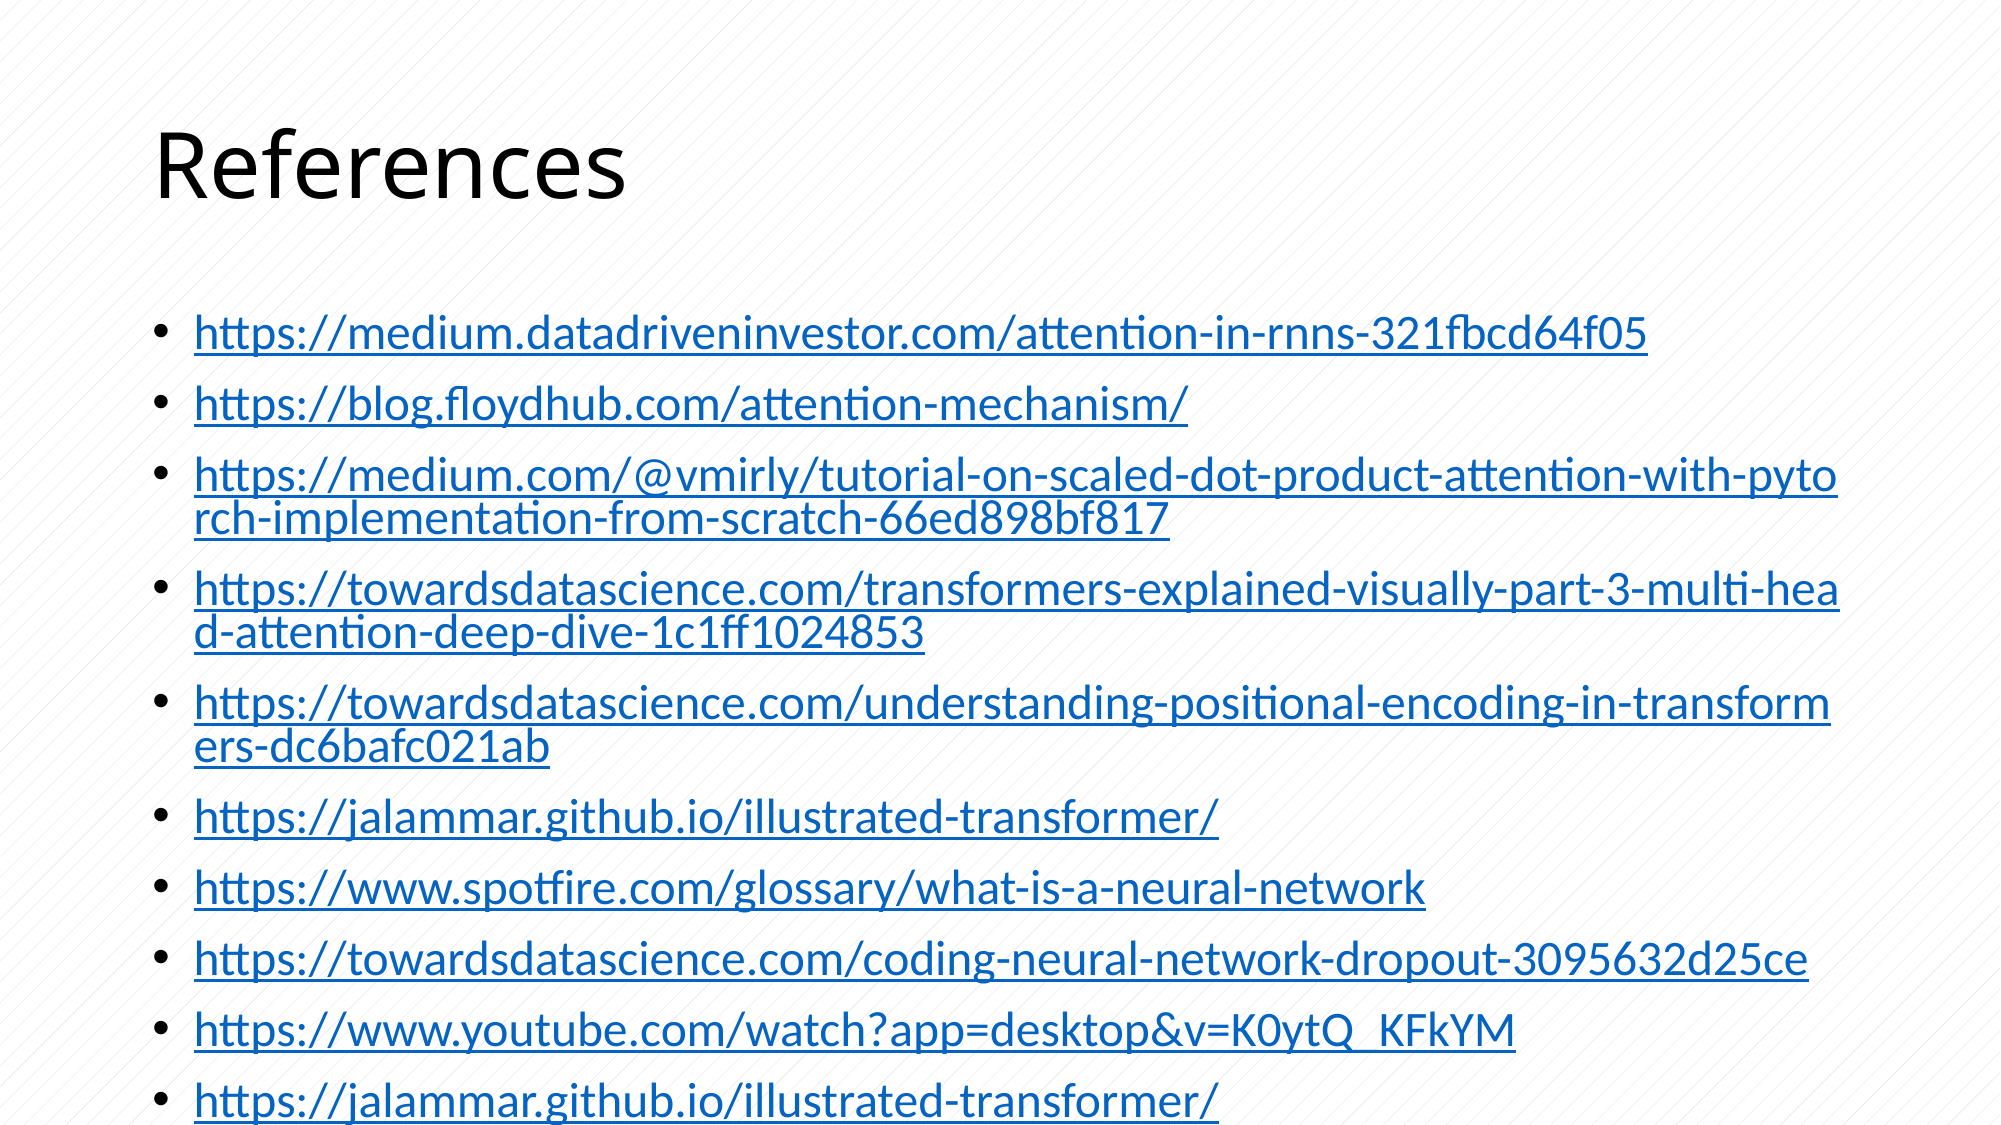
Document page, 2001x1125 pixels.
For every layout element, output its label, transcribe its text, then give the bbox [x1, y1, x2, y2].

list https://medium.datadriveninvestor.com/attention-in-rnns-321fbcd64f05 https://blog.floydhub.com/attention-mechanism/ https://medium.com/@vmirly/tutorial-on-scaled-dot-product-attention-with-pytorch-implementation-from-scratch-66ed898bf817 https://towardsdatascience.com/transformers-explained-visually-part-3-multi-head-attention-deep-dive-1c1ff1024853 https://towardsdatascience.com/understanding-positional-encoding-in-transformers-dc6bafc021ab https://jalammar.github.io/illustrated-transformer/ https://www.spotfire.com/glossary/what-is-a-neural-network https://towardsdatascience.com/coding-neural-network-dropout-3095632d25ce https://www.youtube.com/watch?app=desktop&v=K0ytQ_KFkYM https://jalammar.github.io/illustrated-transformer/ [137, 299, 1863, 1014]
title References [137, 59, 1863, 278]
